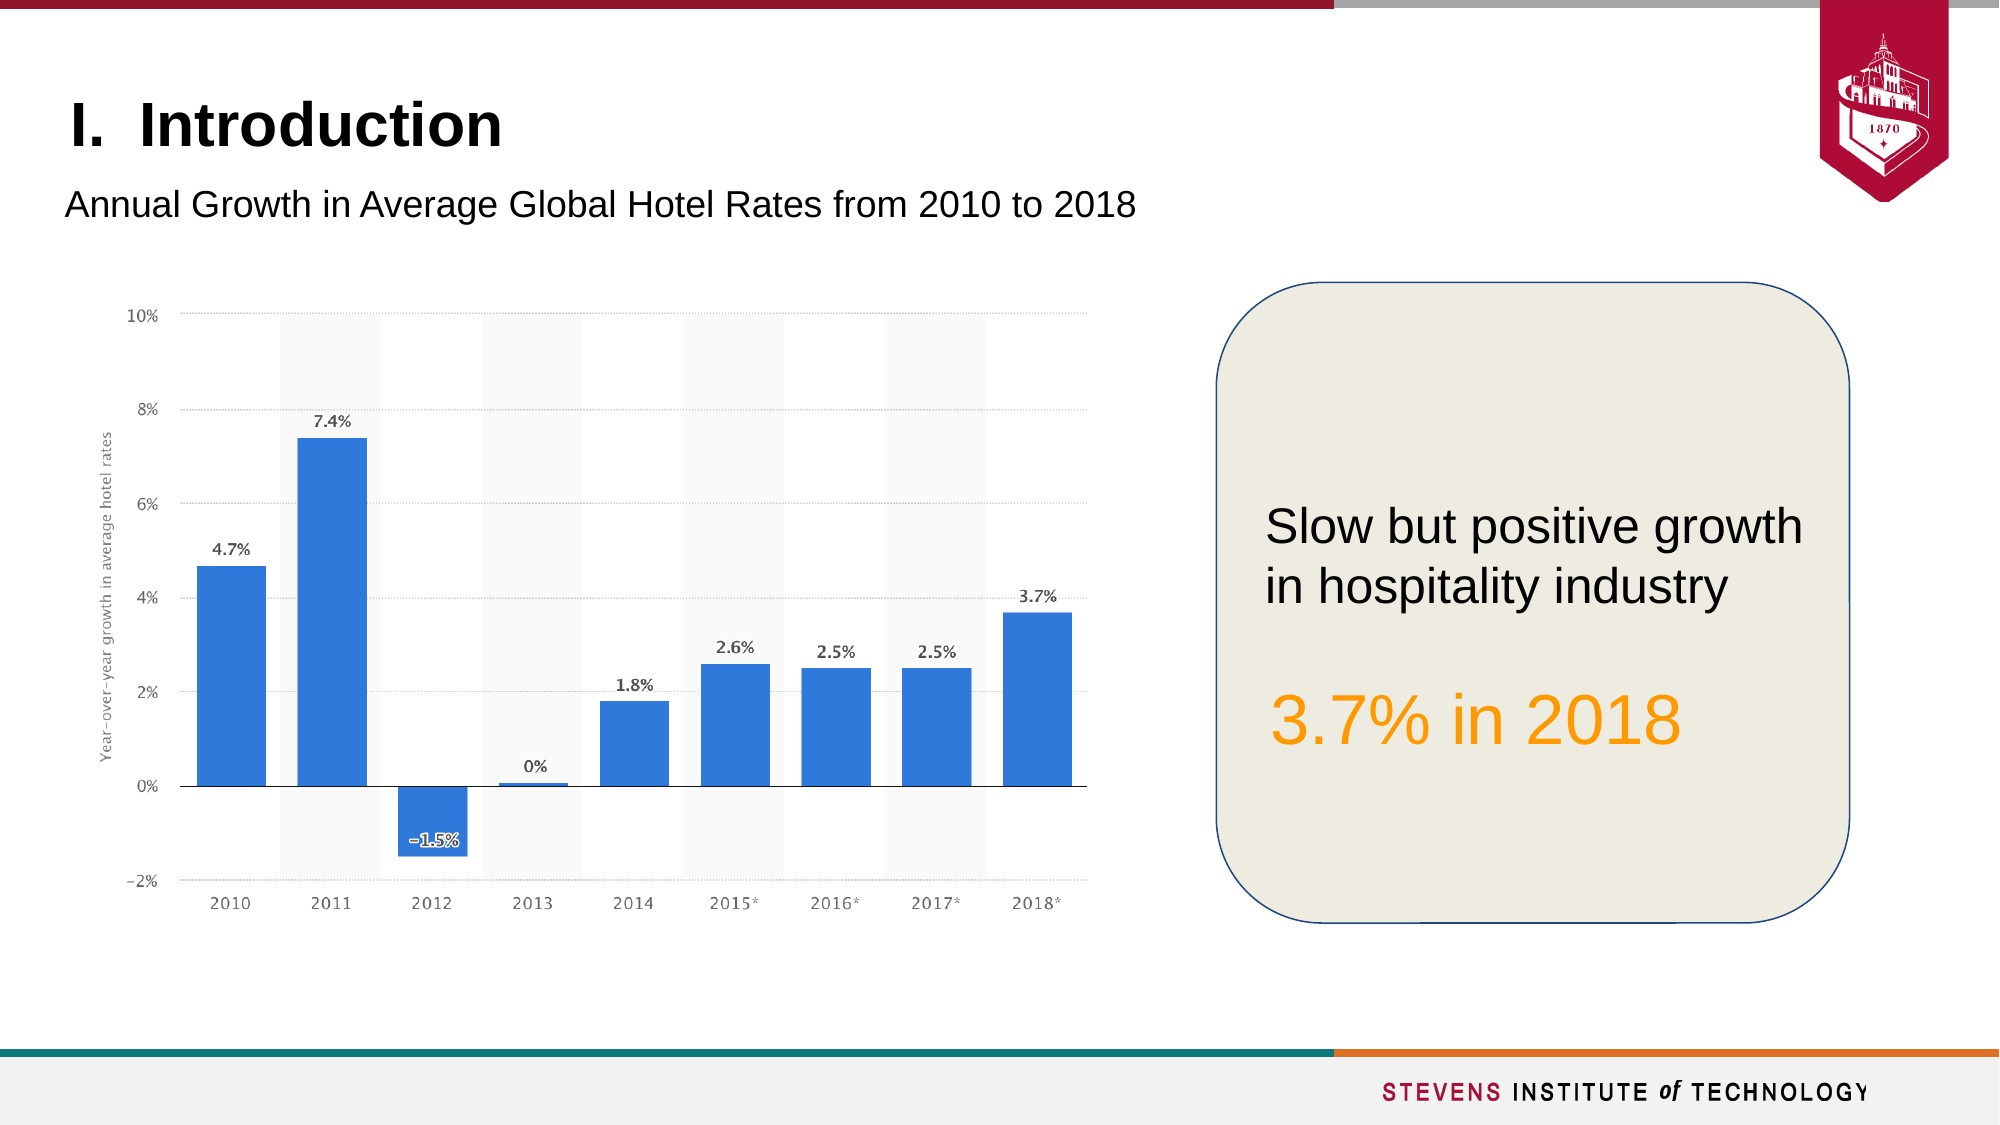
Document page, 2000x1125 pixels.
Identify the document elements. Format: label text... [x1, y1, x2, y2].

text_box Slow but positive growth in hospitality industry 3.7% in 2018 [1250, 478, 1850, 794]
text_box [1216, 282, 1850, 924]
picture [78, 261, 1103, 924]
picture [1819, 0, 1949, 202]
picture [1383, 1080, 1866, 1101]
title Introduction [49, 68, 1647, 157]
list Annual Growth in Average Global Hotel Rates from 2010 to 2018 [49, 165, 1652, 232]
